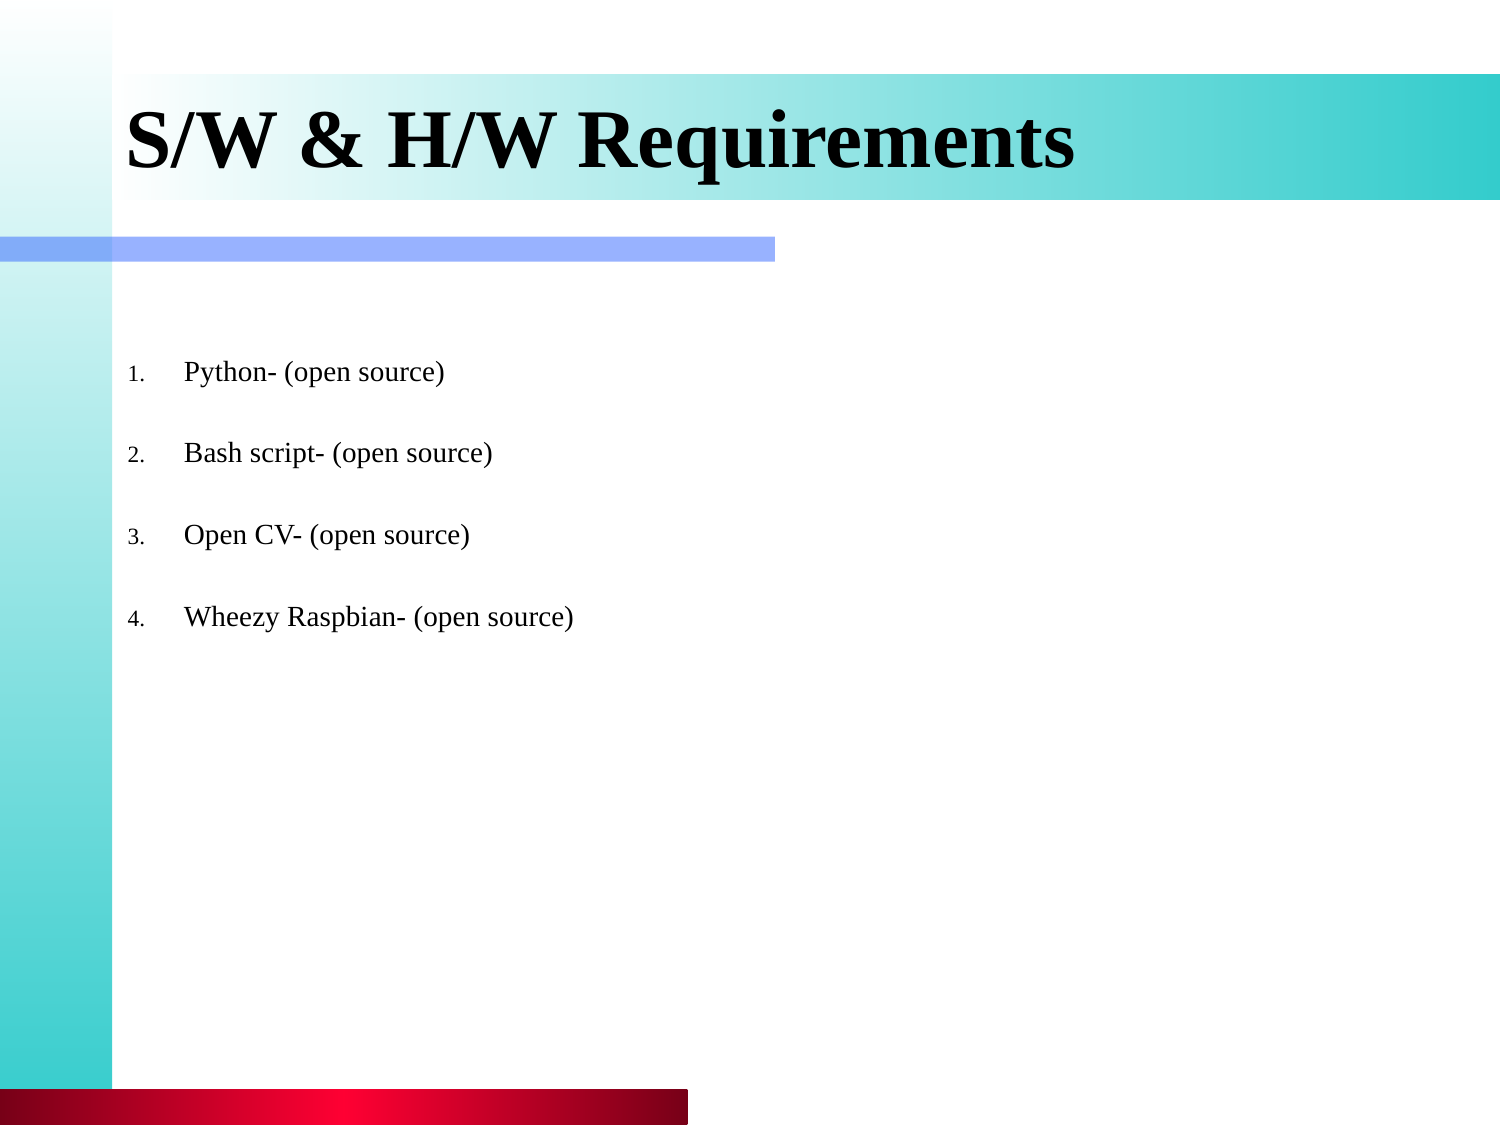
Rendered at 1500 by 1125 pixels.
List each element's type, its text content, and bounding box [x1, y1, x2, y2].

list Python- (open source) Bash script- (open source) Open CV- (open source) Wheezy Raspbian- (open source) [112, 278, 1388, 1073]
title S/W & H/W Requirements [110, 40, 1386, 229]
